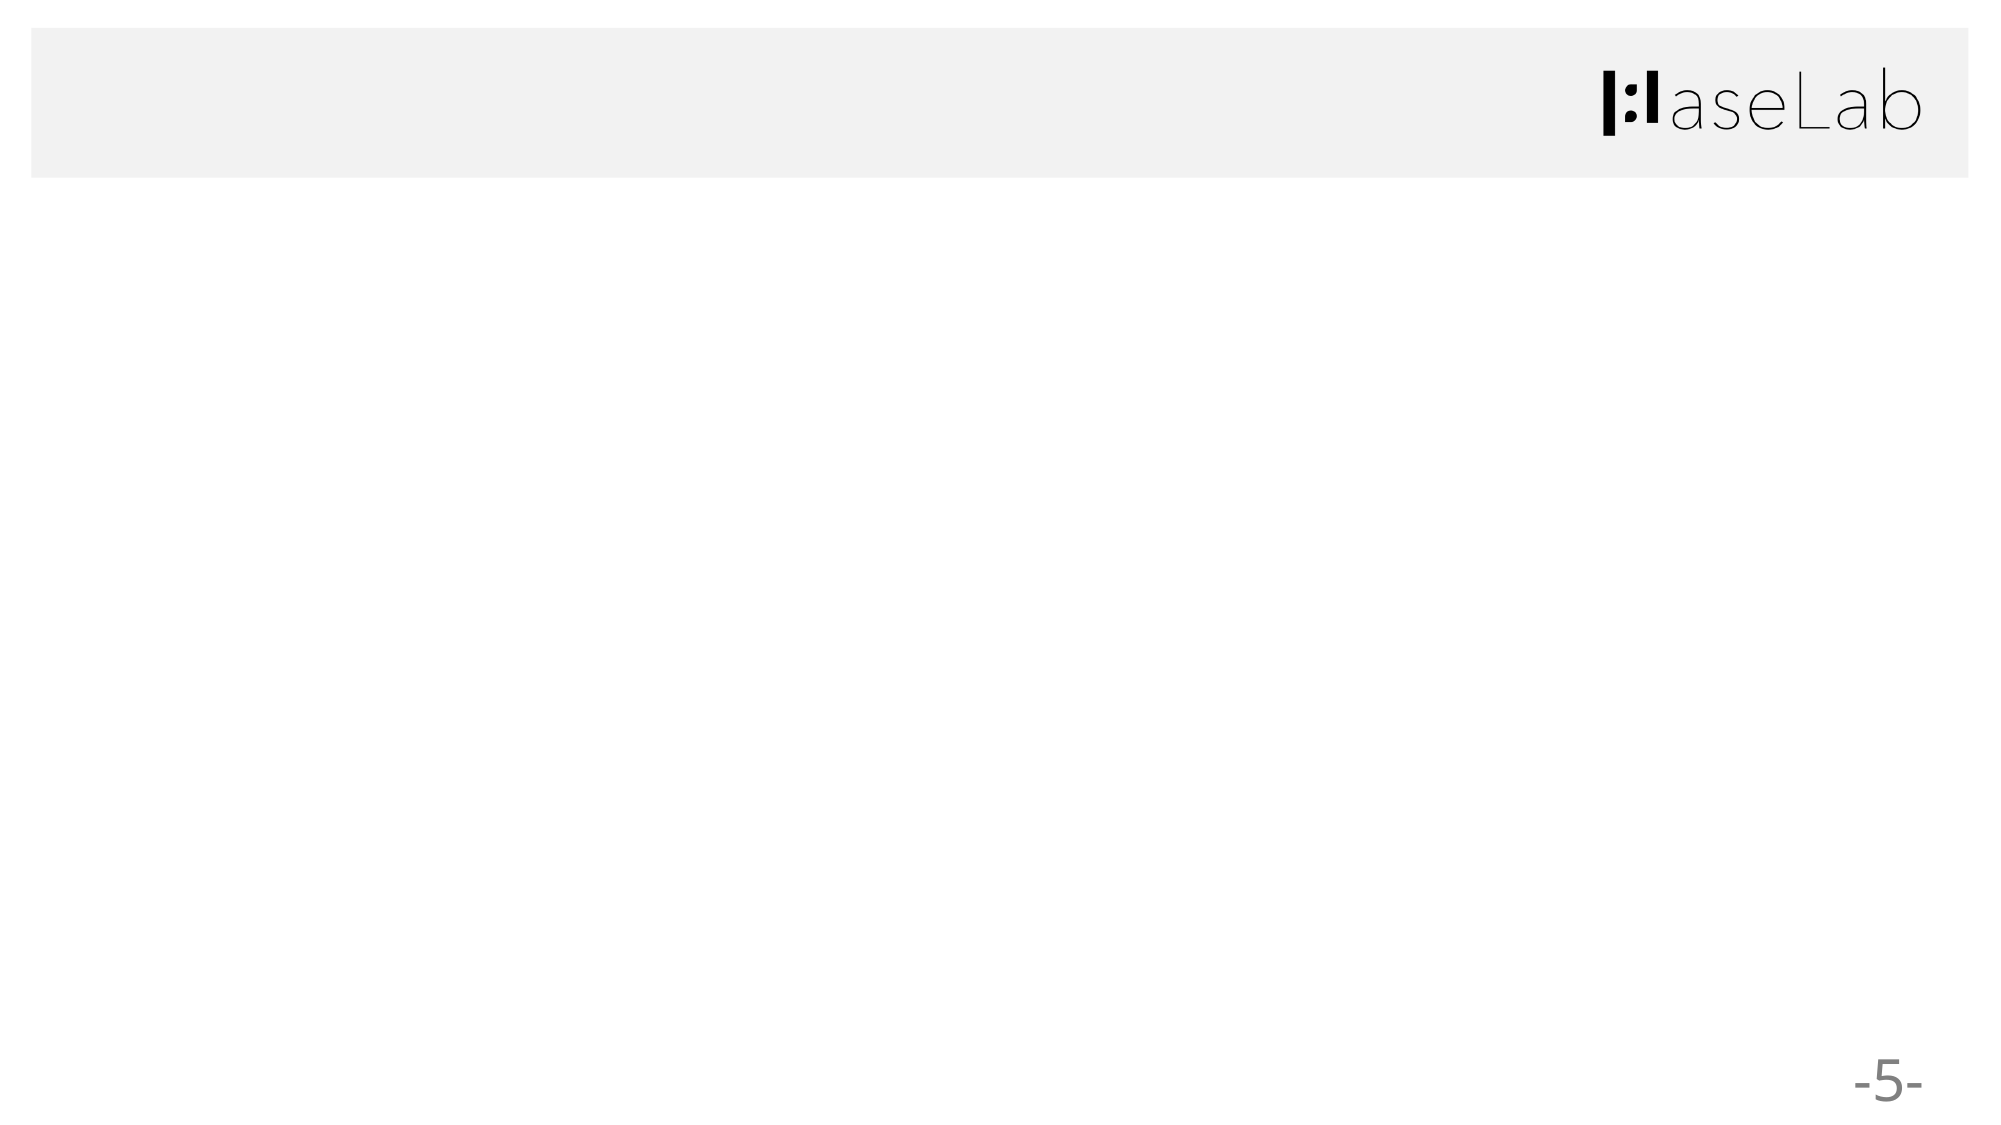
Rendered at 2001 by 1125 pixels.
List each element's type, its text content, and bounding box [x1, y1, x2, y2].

picture [1597, 45, 1927, 161]
slide_number -5- [1803, 1035, 1975, 1102]
